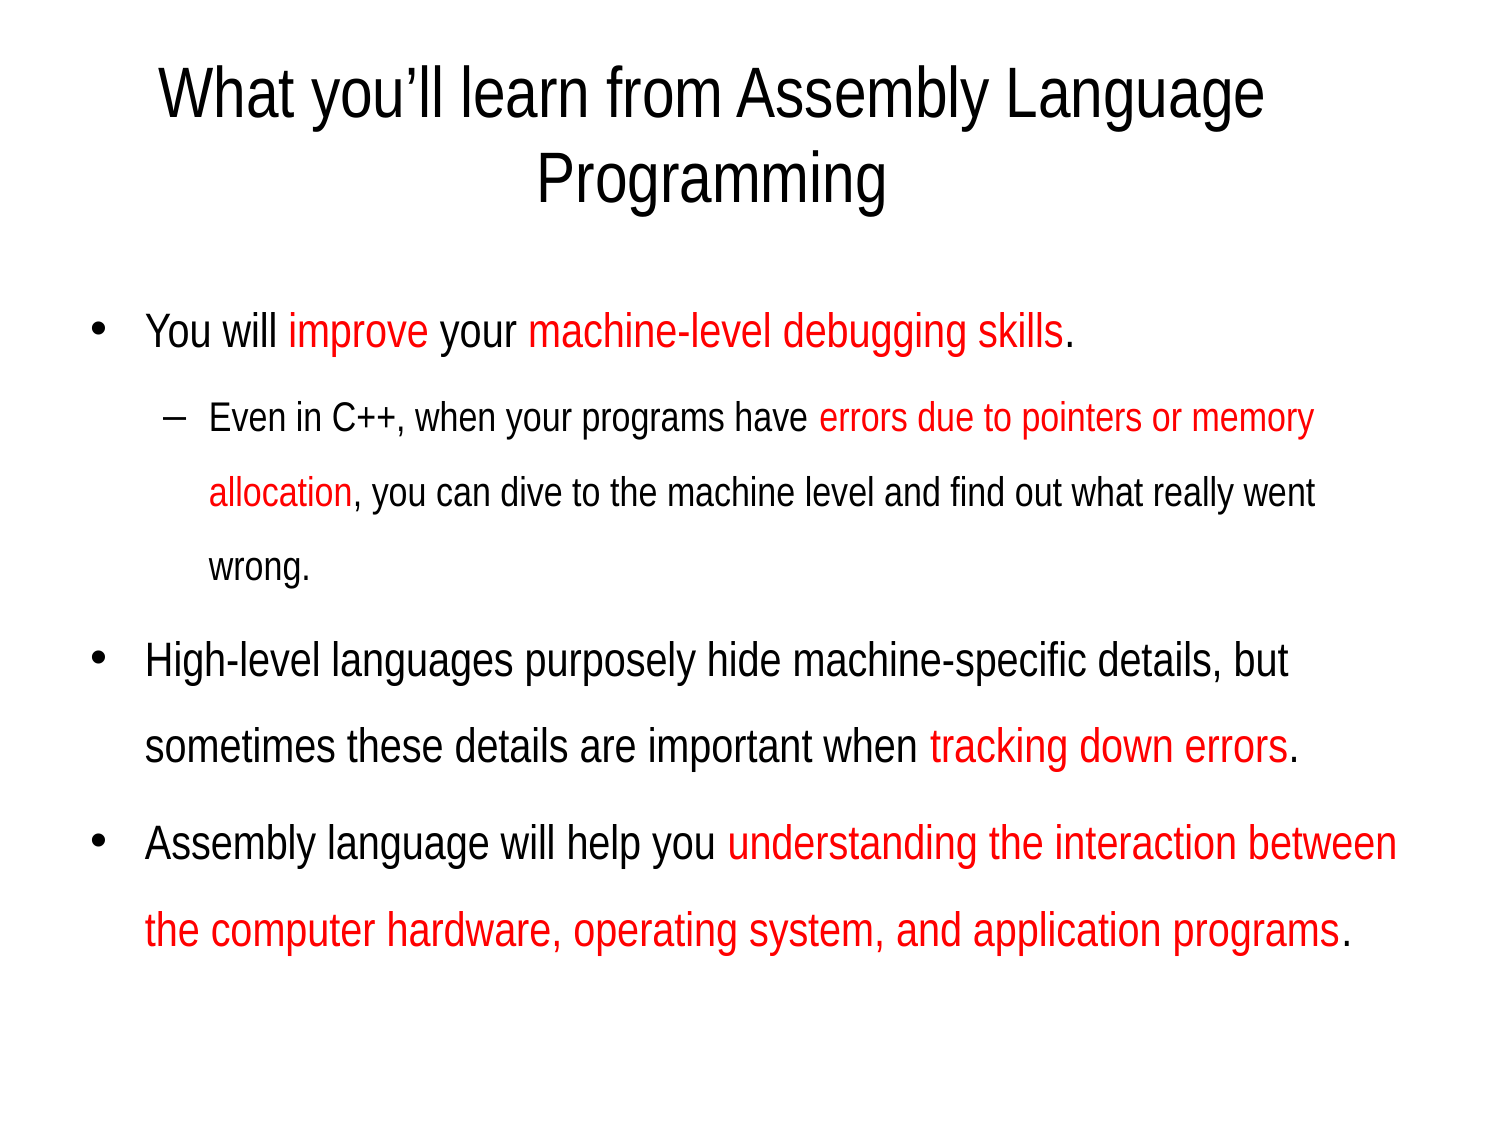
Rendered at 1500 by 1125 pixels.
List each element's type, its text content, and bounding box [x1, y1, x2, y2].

list You will improve your machine-level debugging skills. Even in C++, when your programs have errors due to pointers or memory allocation, you can dive to the machine level and find out what really went wrong. High-level languages purposely hide machine-specific details, but sometimes these details are important when tracking down errors. Assembly language will help you understanding the interaction between the computer hardware, operating system, and application programs. [75, 262, 1425, 1005]
text_box What you’ll learn from Assembly Language Programming [37, 37, 1388, 225]
